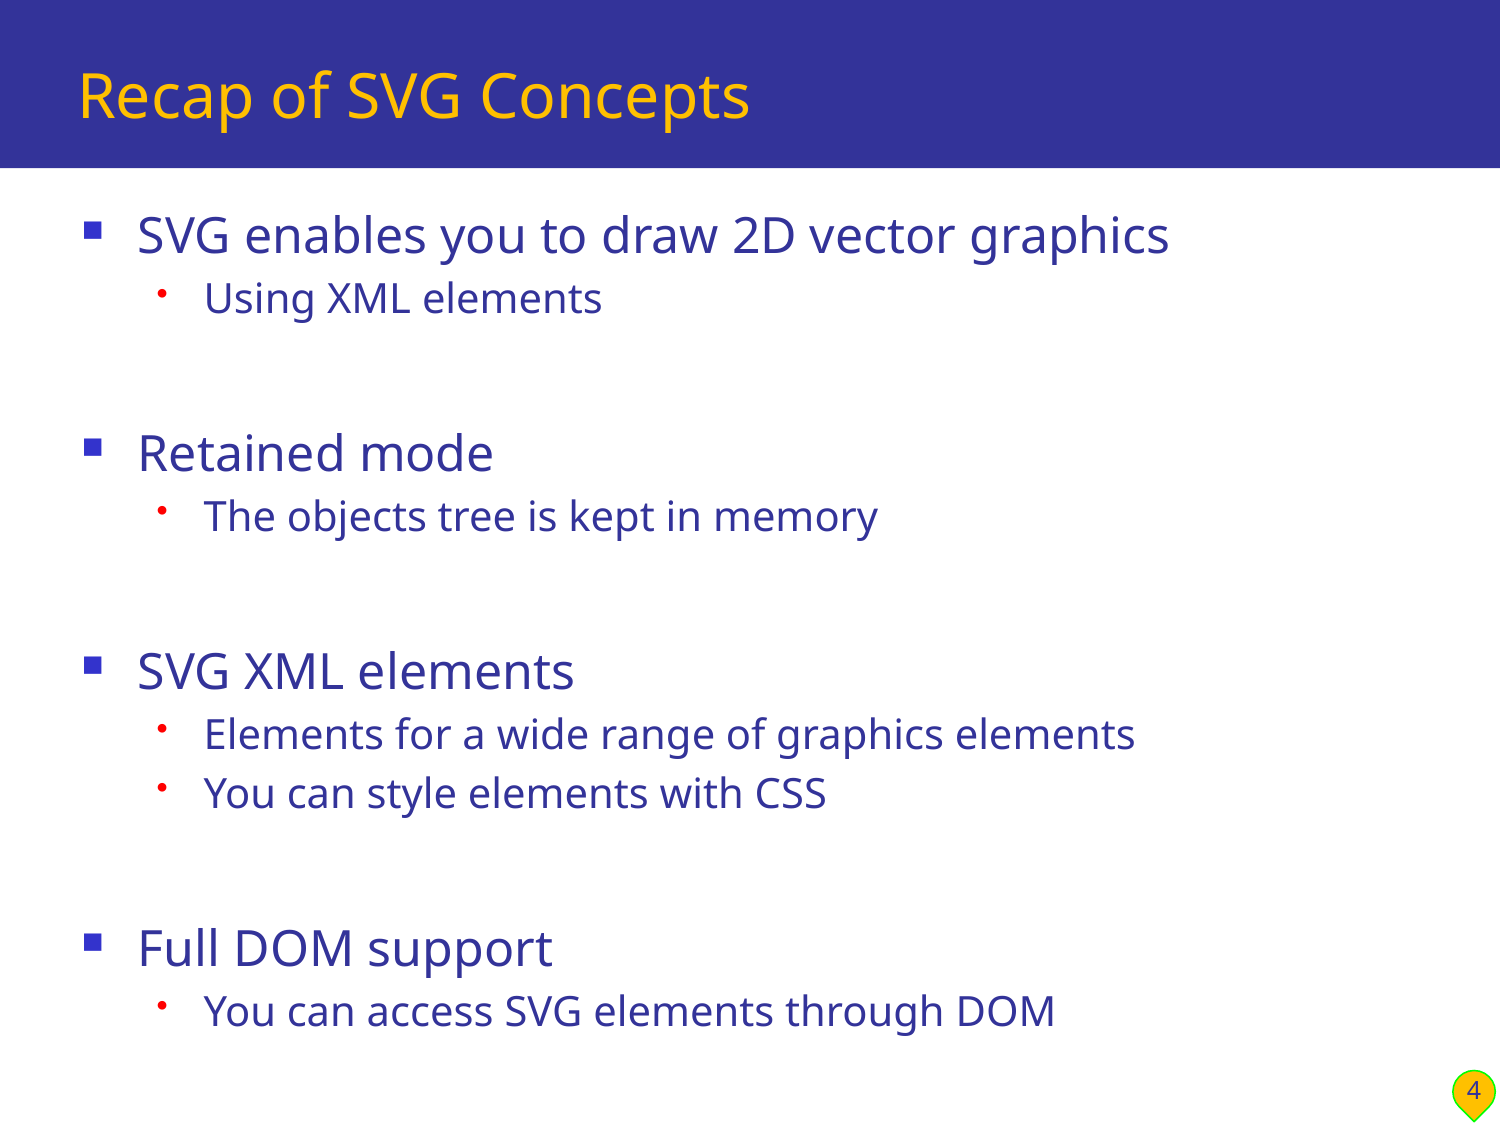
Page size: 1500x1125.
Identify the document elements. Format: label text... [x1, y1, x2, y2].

footer 4 [1431, 1040, 1500, 1117]
title Recap of SVG Concepts [61, 24, 1465, 139]
list SVG enables you to draw 2D vector graphics Using XML elements Retained mode The objects tree is kept in memory SVG XML elements Elements for a wide range of graphics elements You can style elements with CSS Full DOM support You can access SVG elements through DOM [66, 196, 1460, 1007]
